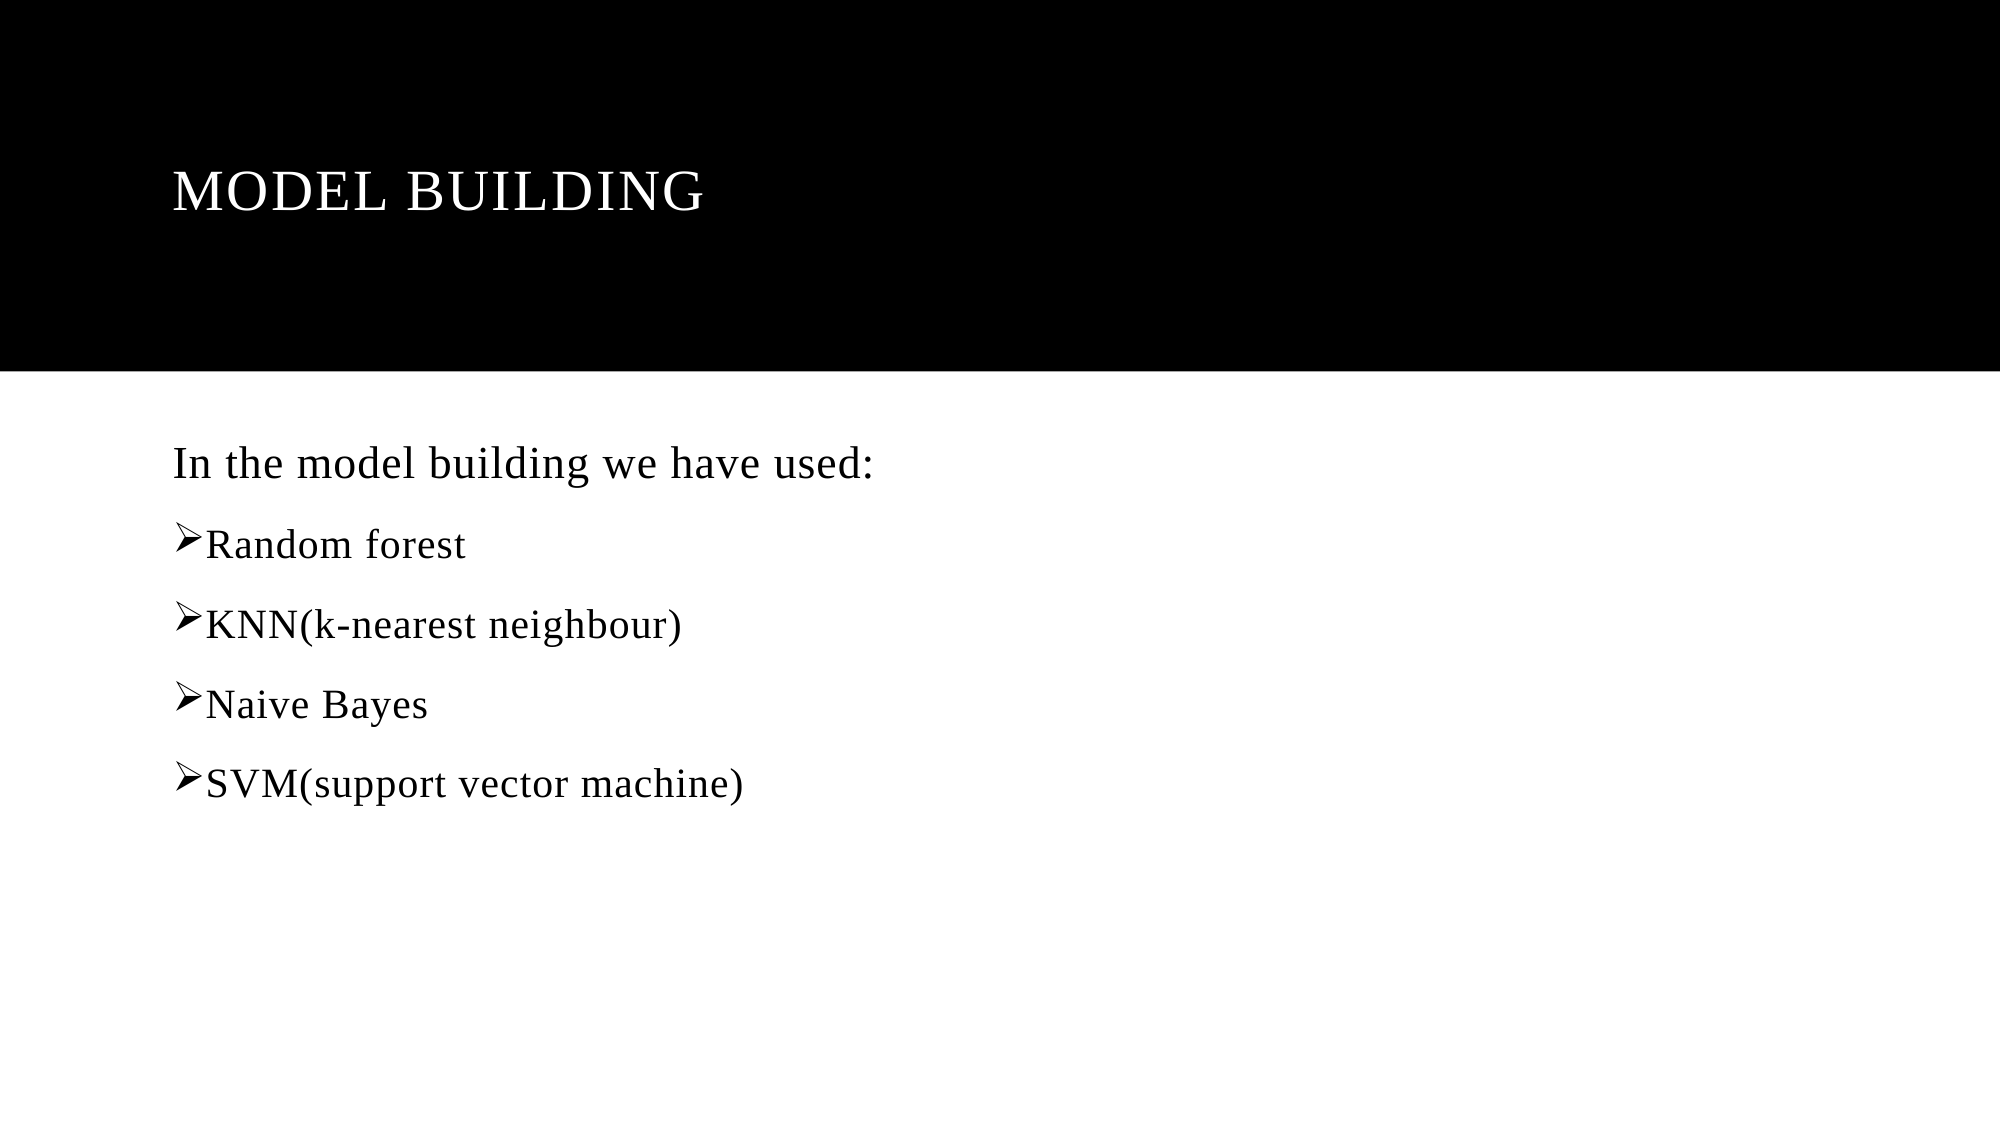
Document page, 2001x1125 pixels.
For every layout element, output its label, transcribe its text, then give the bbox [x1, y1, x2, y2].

title Model BUILDING [157, 52, 1842, 332]
list In the model building we have used: Random forest KNN(k-nearest neighbour) Naive Bayes SVM(support vector machine) [157, 424, 1842, 1014]
